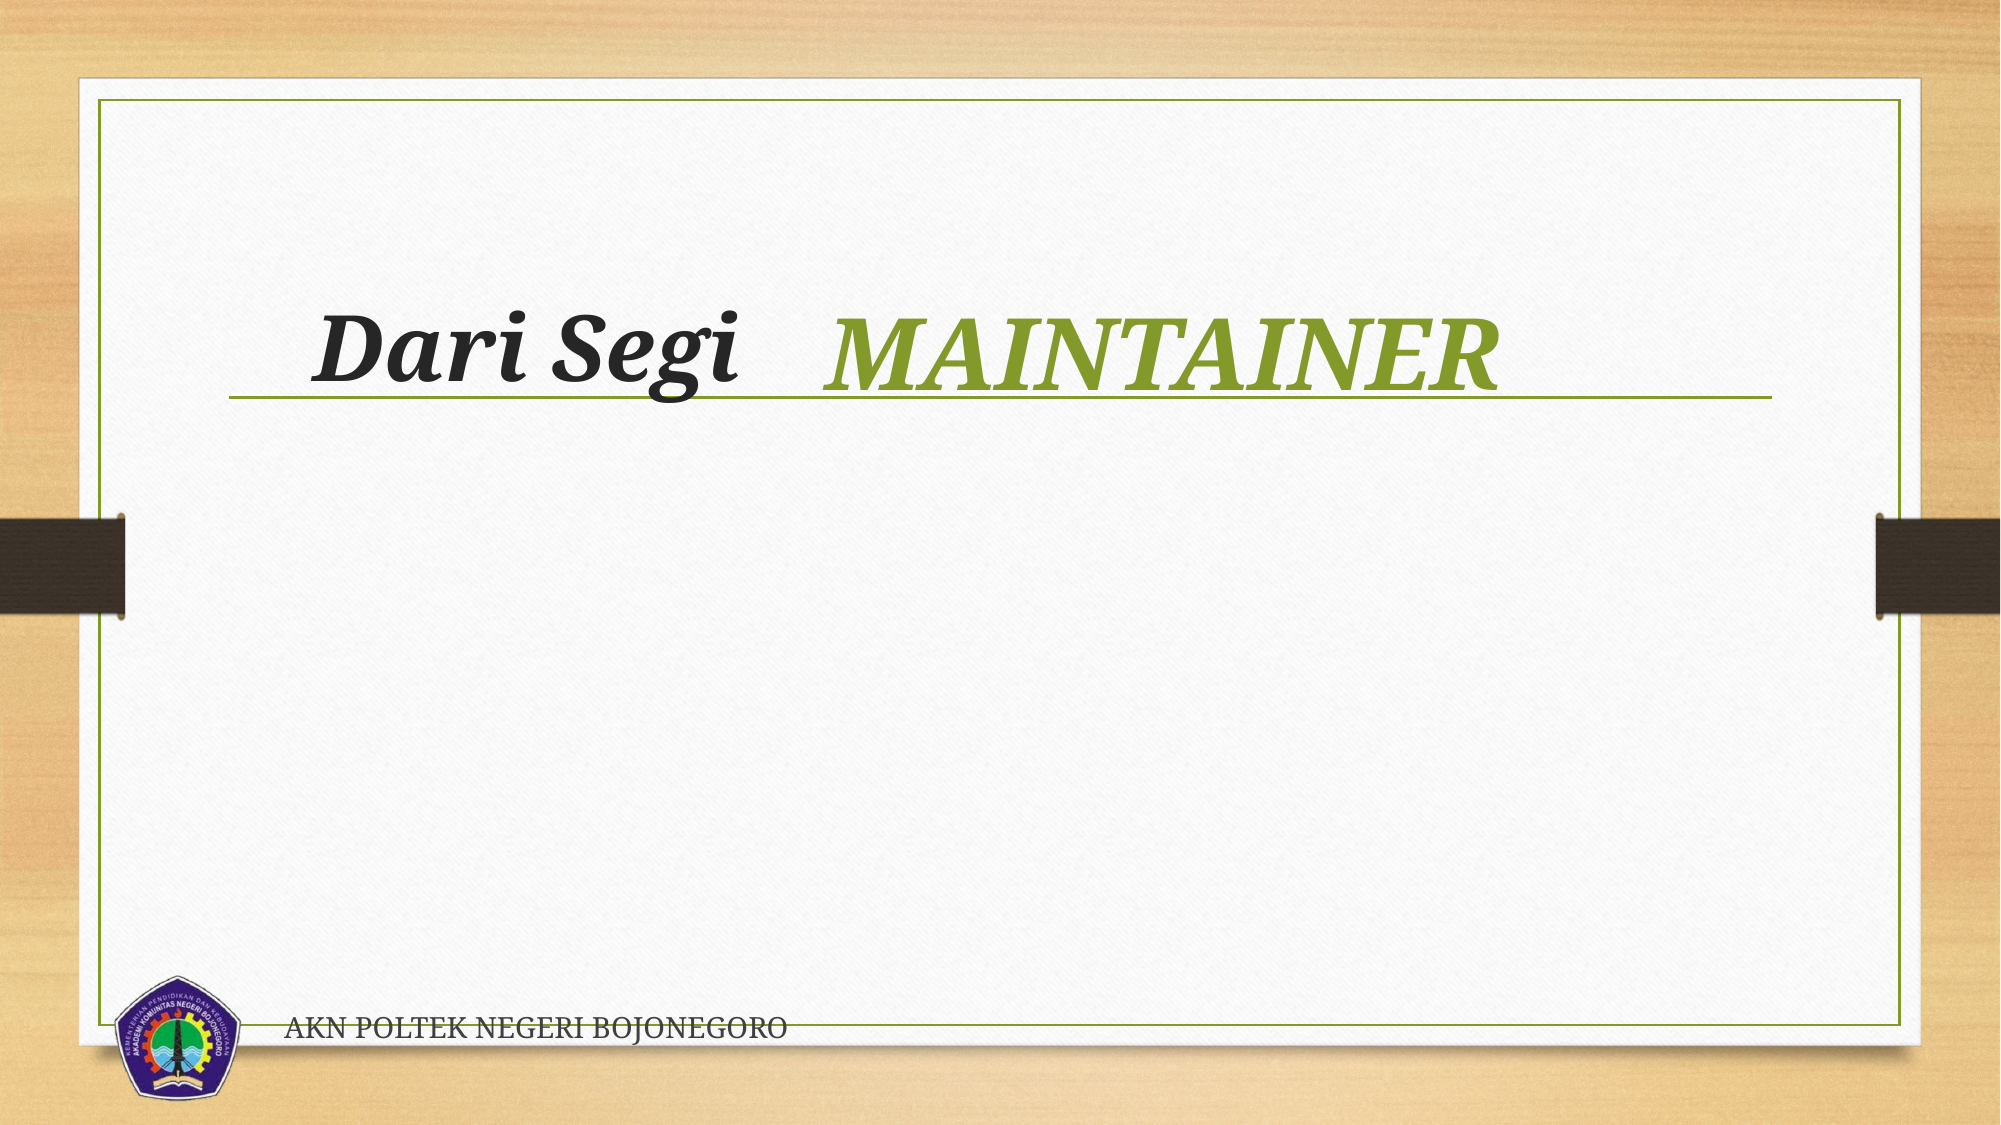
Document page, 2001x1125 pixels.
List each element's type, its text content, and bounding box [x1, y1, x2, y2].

text_box MAINTAINER [810, 282, 1562, 444]
text_box AKN POLTEK NEGERI BOJONEGORO [269, 1002, 875, 1073]
title Dari Segi [244, 264, 811, 426]
picture [0, 0, 2001, 1125]
